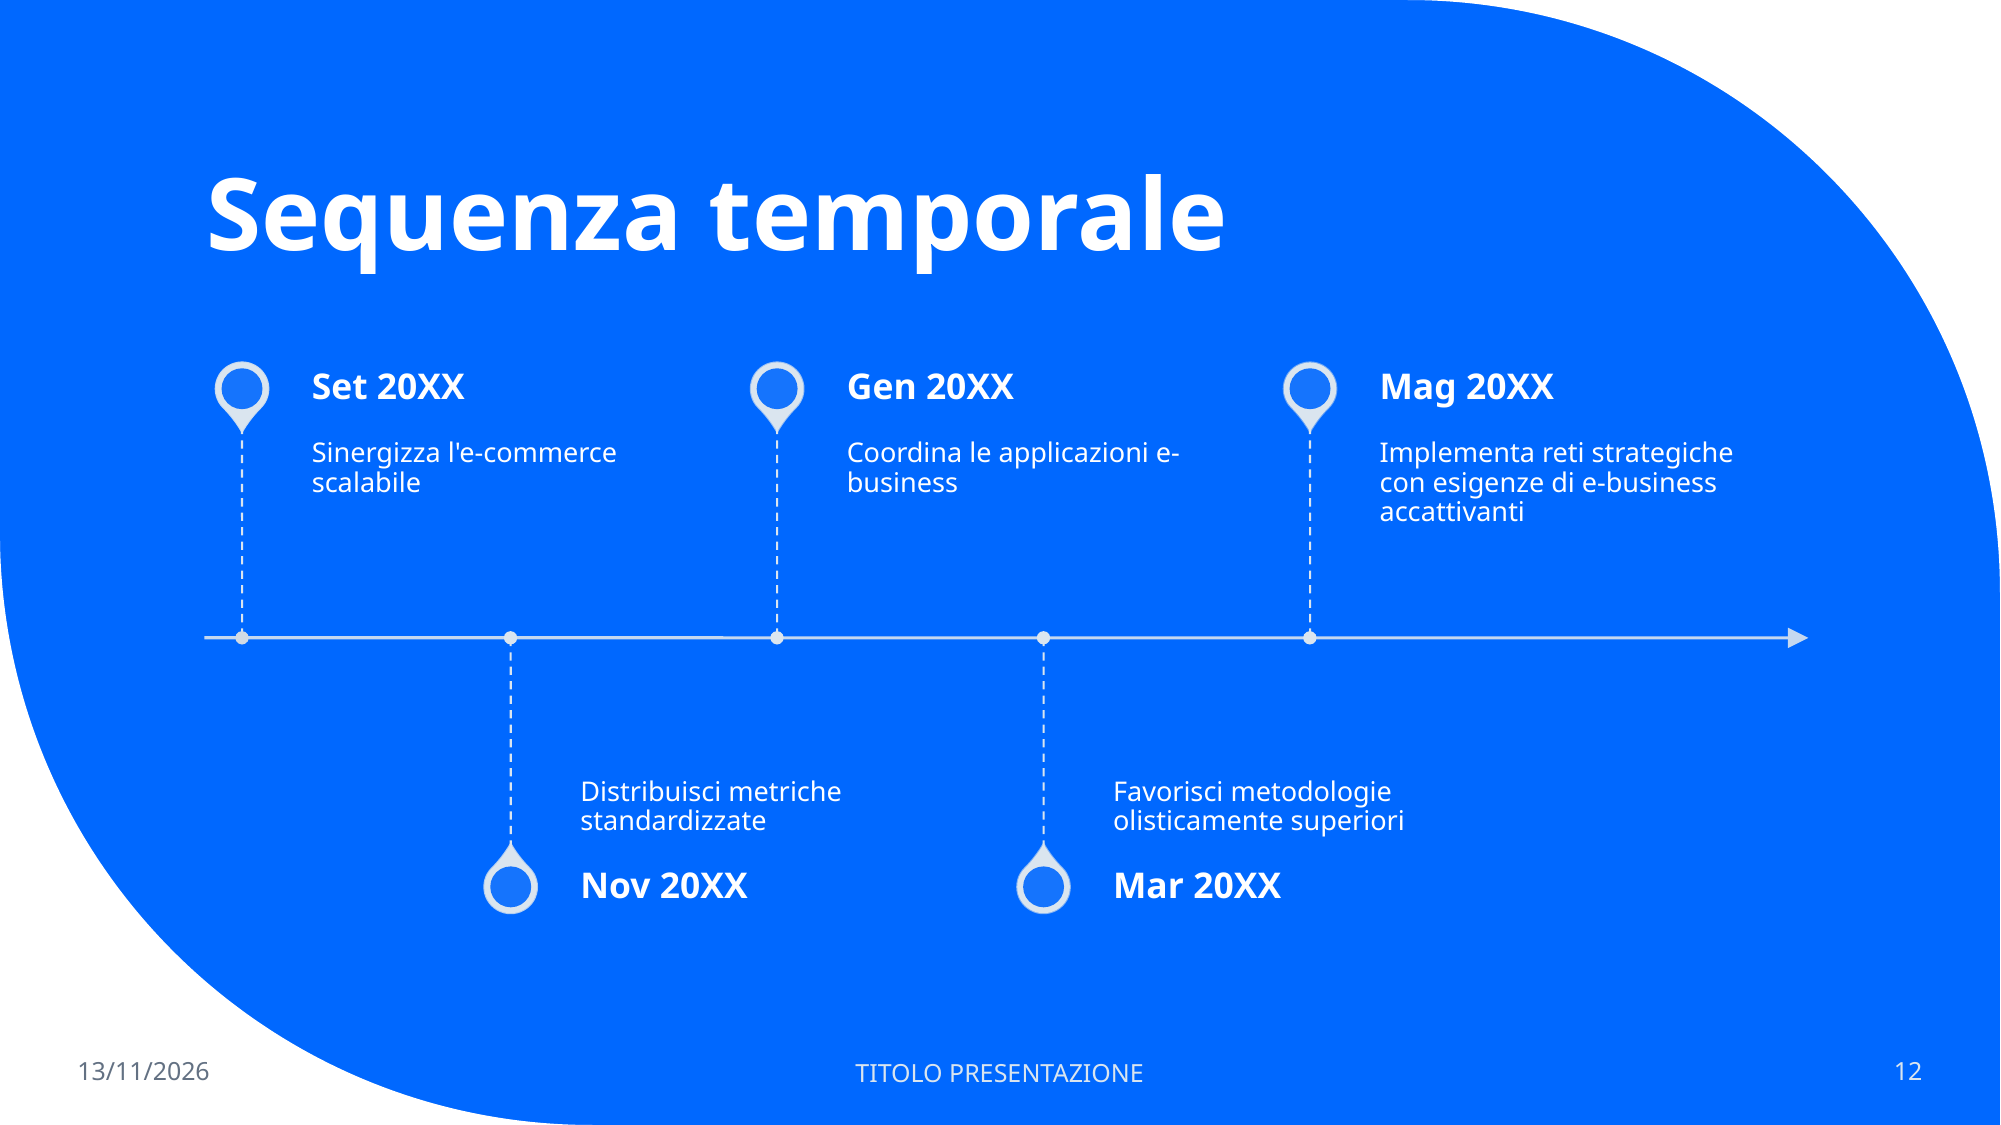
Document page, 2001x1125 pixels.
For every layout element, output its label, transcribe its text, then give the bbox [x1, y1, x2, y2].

title Sequenza temporale [191, 62, 1796, 280]
footer TITOLO PRESENTAZIONE [662, 1042, 1338, 1103]
slide_number 12 [1665, 1042, 1938, 1103]
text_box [204, 279, 1809, 996]
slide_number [62, 1042, 342, 1103]
